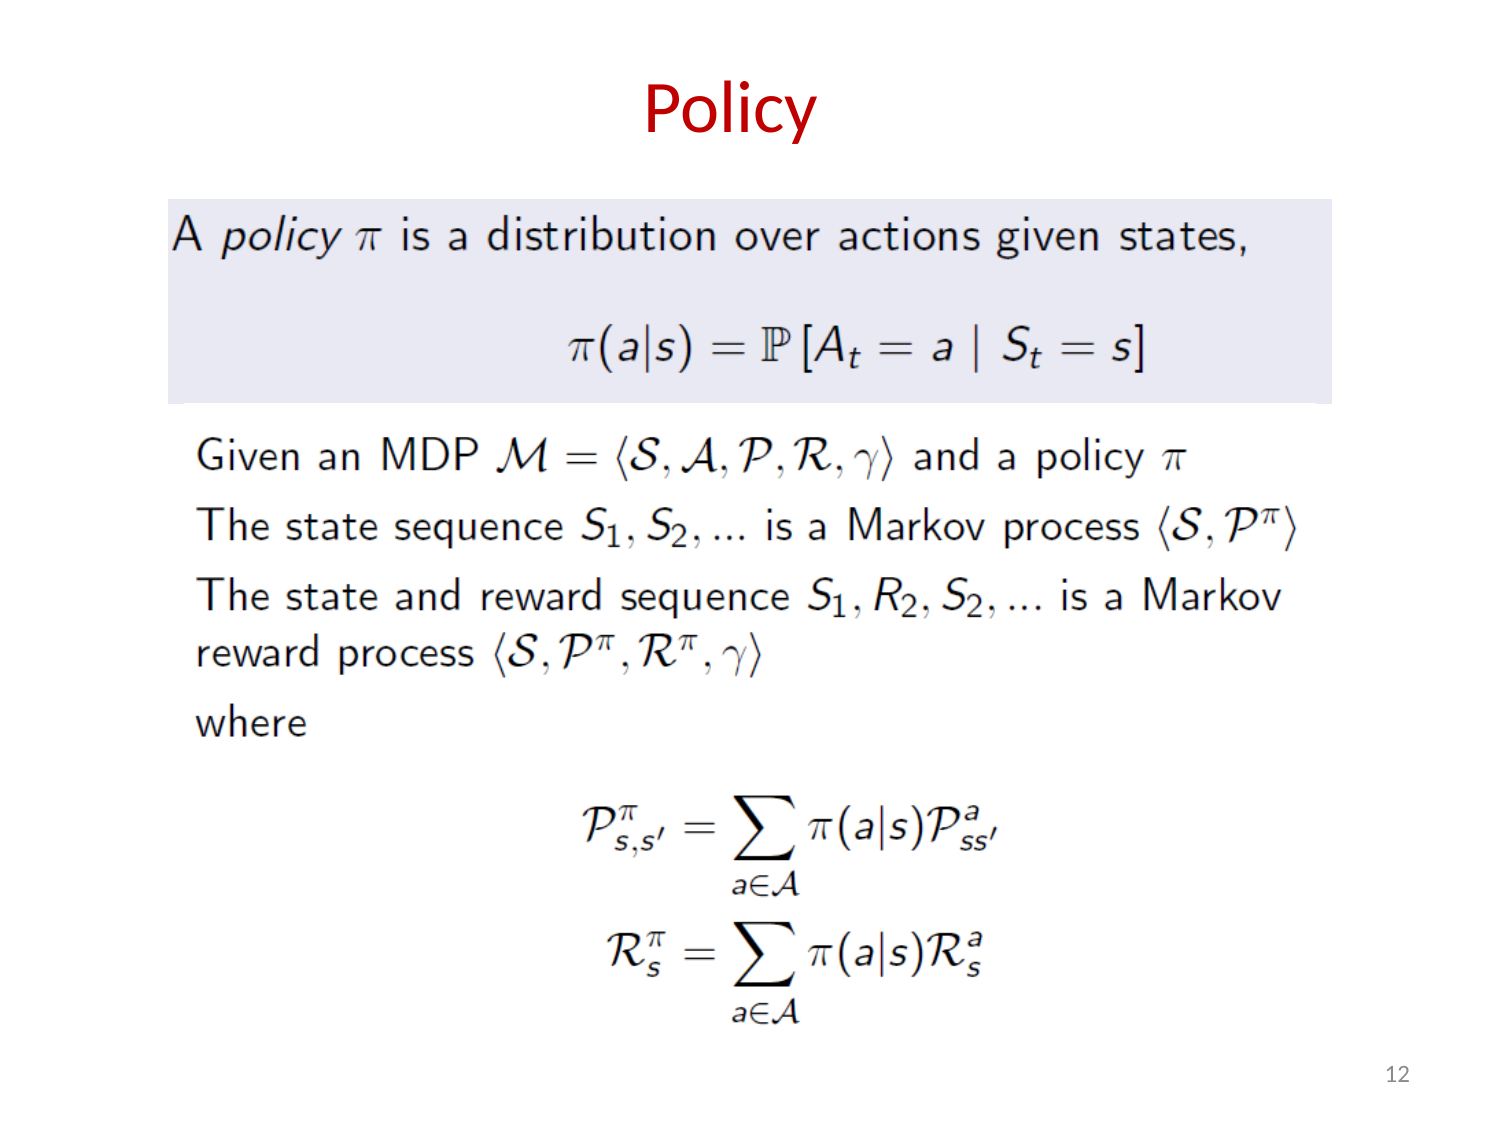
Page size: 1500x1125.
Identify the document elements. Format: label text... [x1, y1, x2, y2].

picture [168, 199, 1332, 1044]
title Policy [525, 50, 938, 155]
slide_number 12 [1074, 1042, 1425, 1103]
